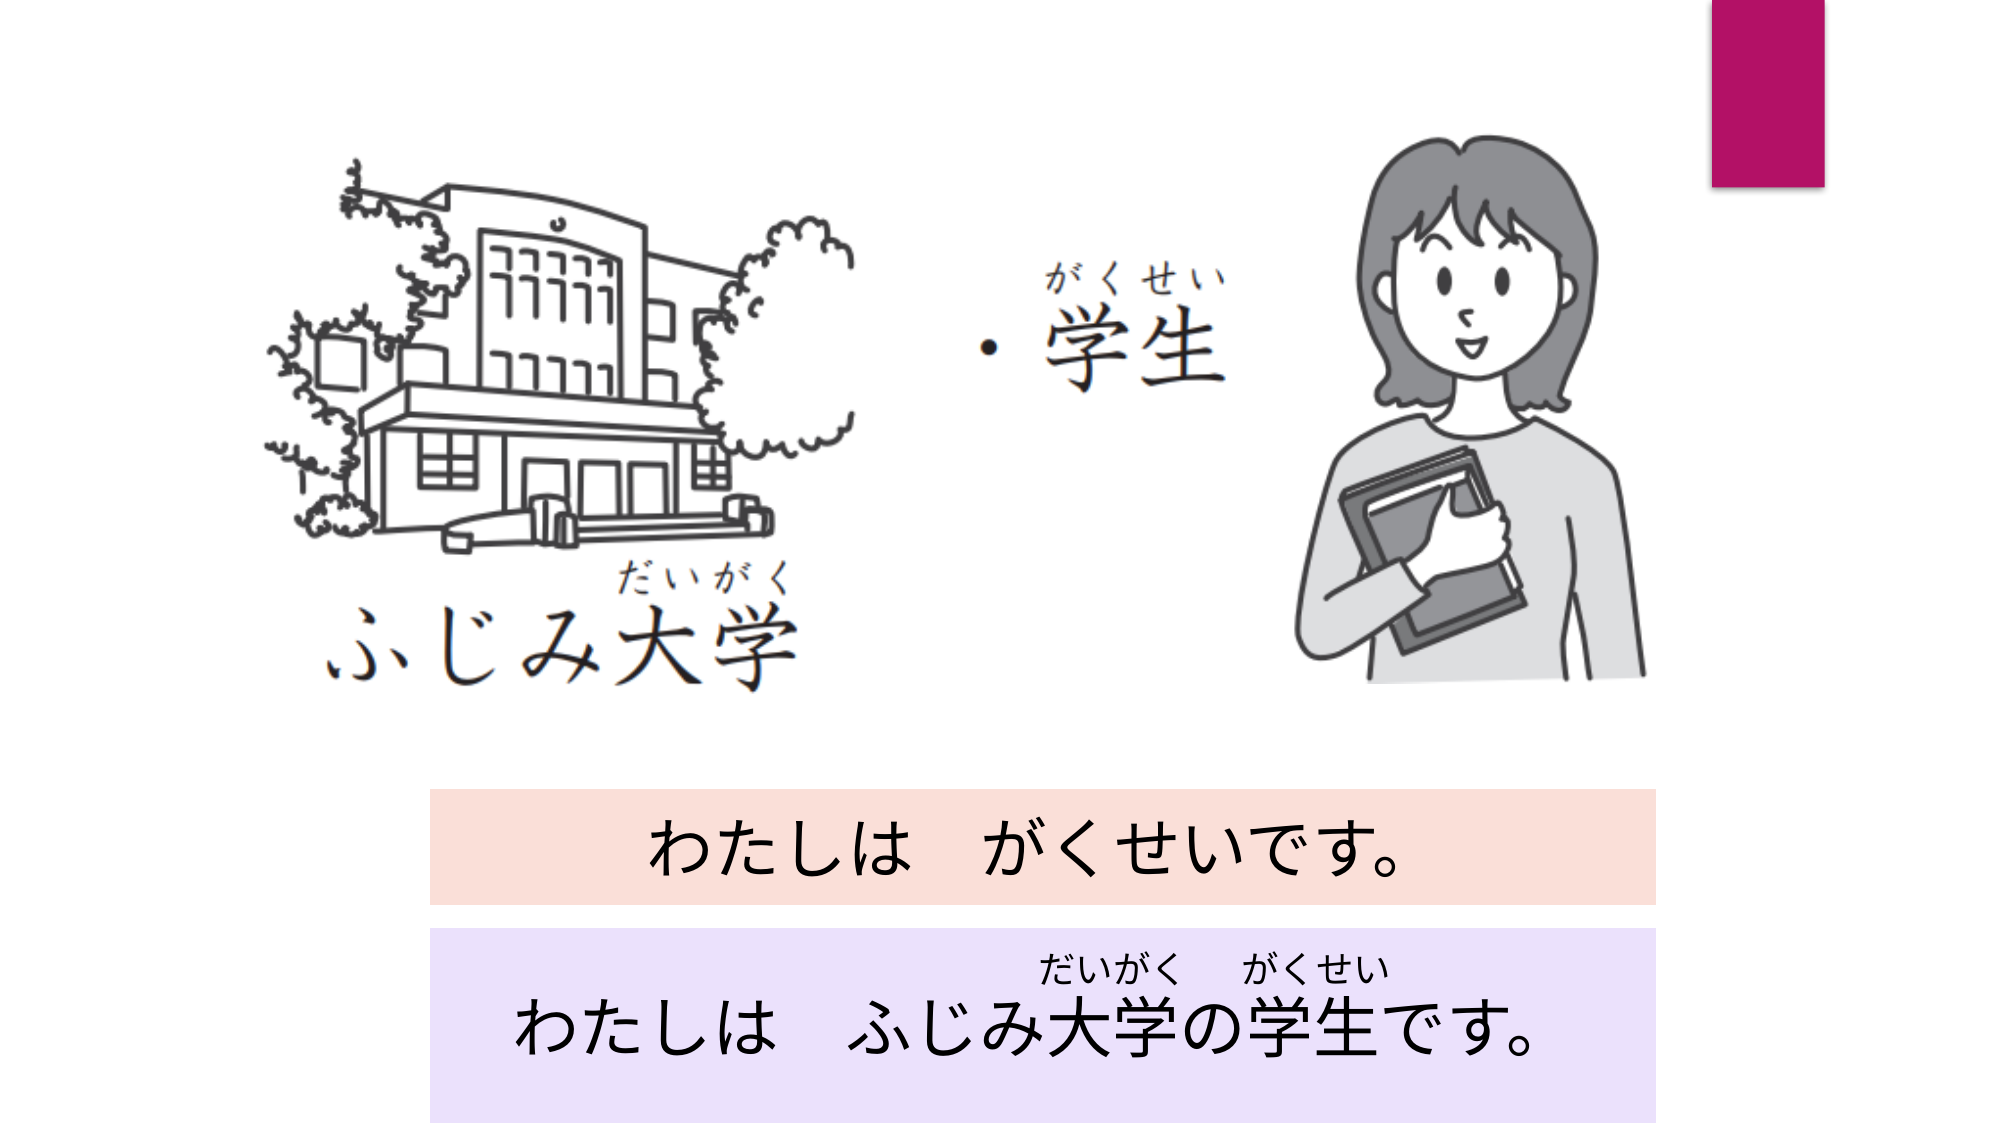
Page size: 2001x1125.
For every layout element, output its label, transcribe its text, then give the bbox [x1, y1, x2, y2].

text_box わたしは ふじみ大学の学生です。 [427, 925, 1659, 1125]
picture [183, 91, 1659, 739]
text_box だいがく [1023, 938, 1226, 999]
text_box がくせい [1226, 938, 1496, 999]
text_box わたしは がくせいです。 [427, 786, 1659, 908]
